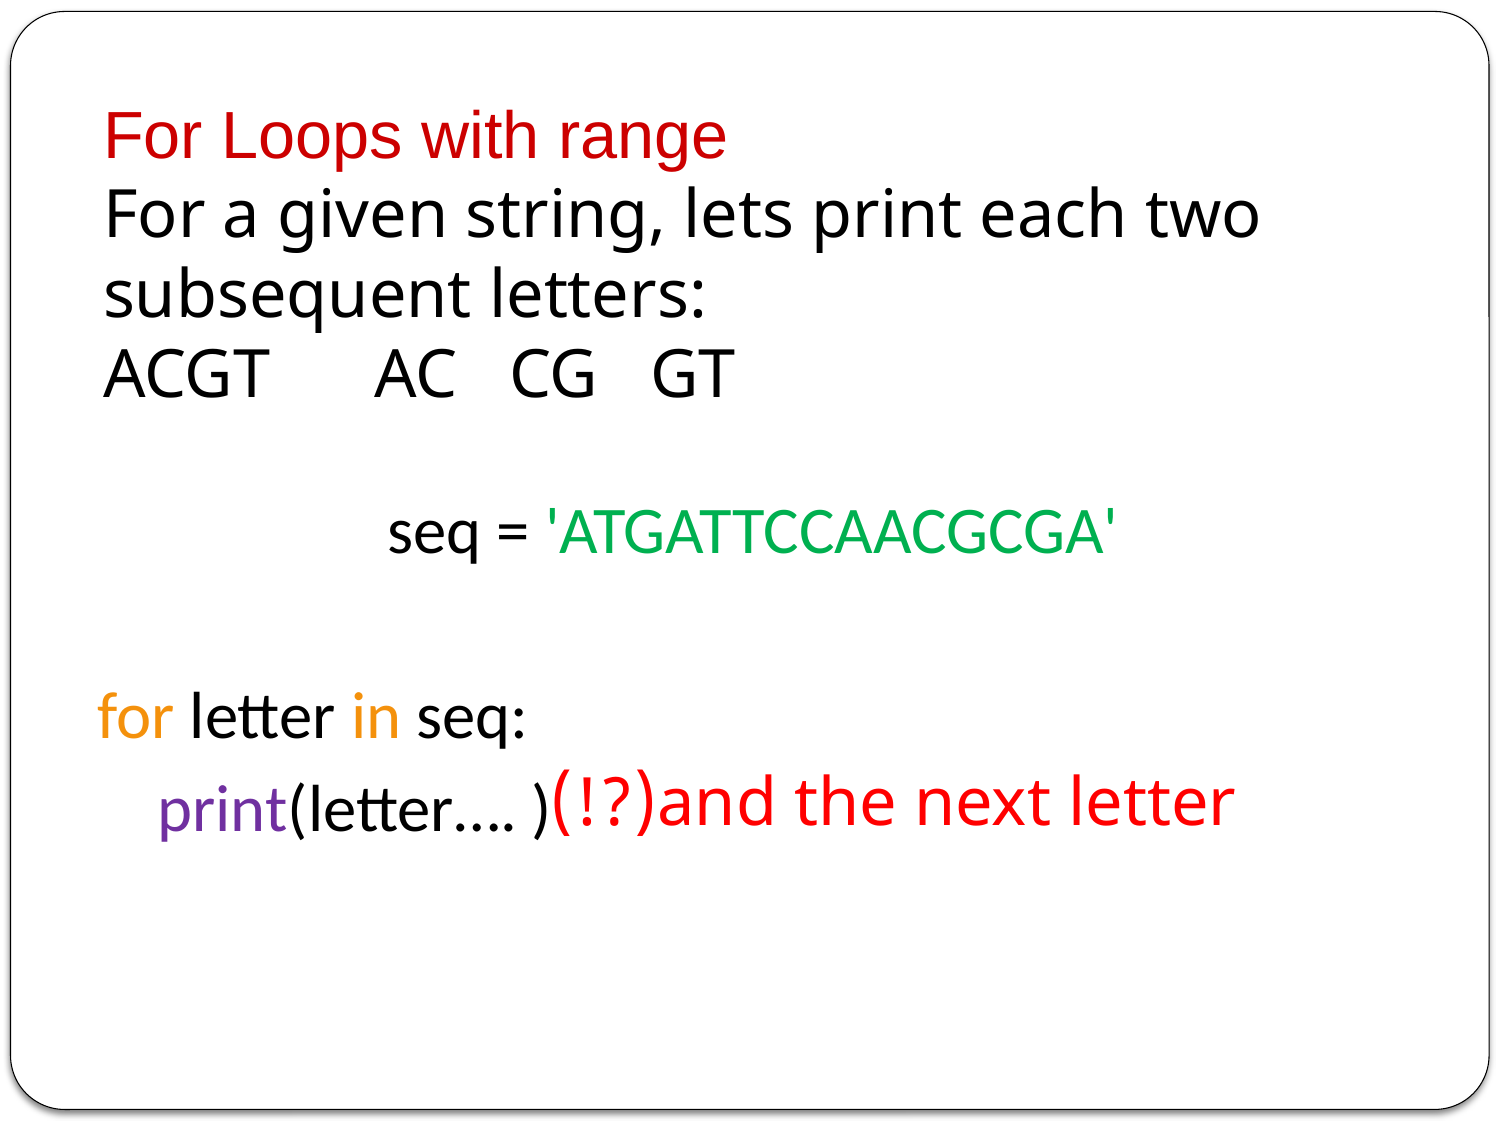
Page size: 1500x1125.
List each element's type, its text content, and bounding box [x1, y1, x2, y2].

text_box and the next letter(?!) [535, 751, 1252, 847]
text_box seq = 'ATGATTCCAACGCGA' for letter in seq: print(letter…. ) [82, 479, 1439, 852]
